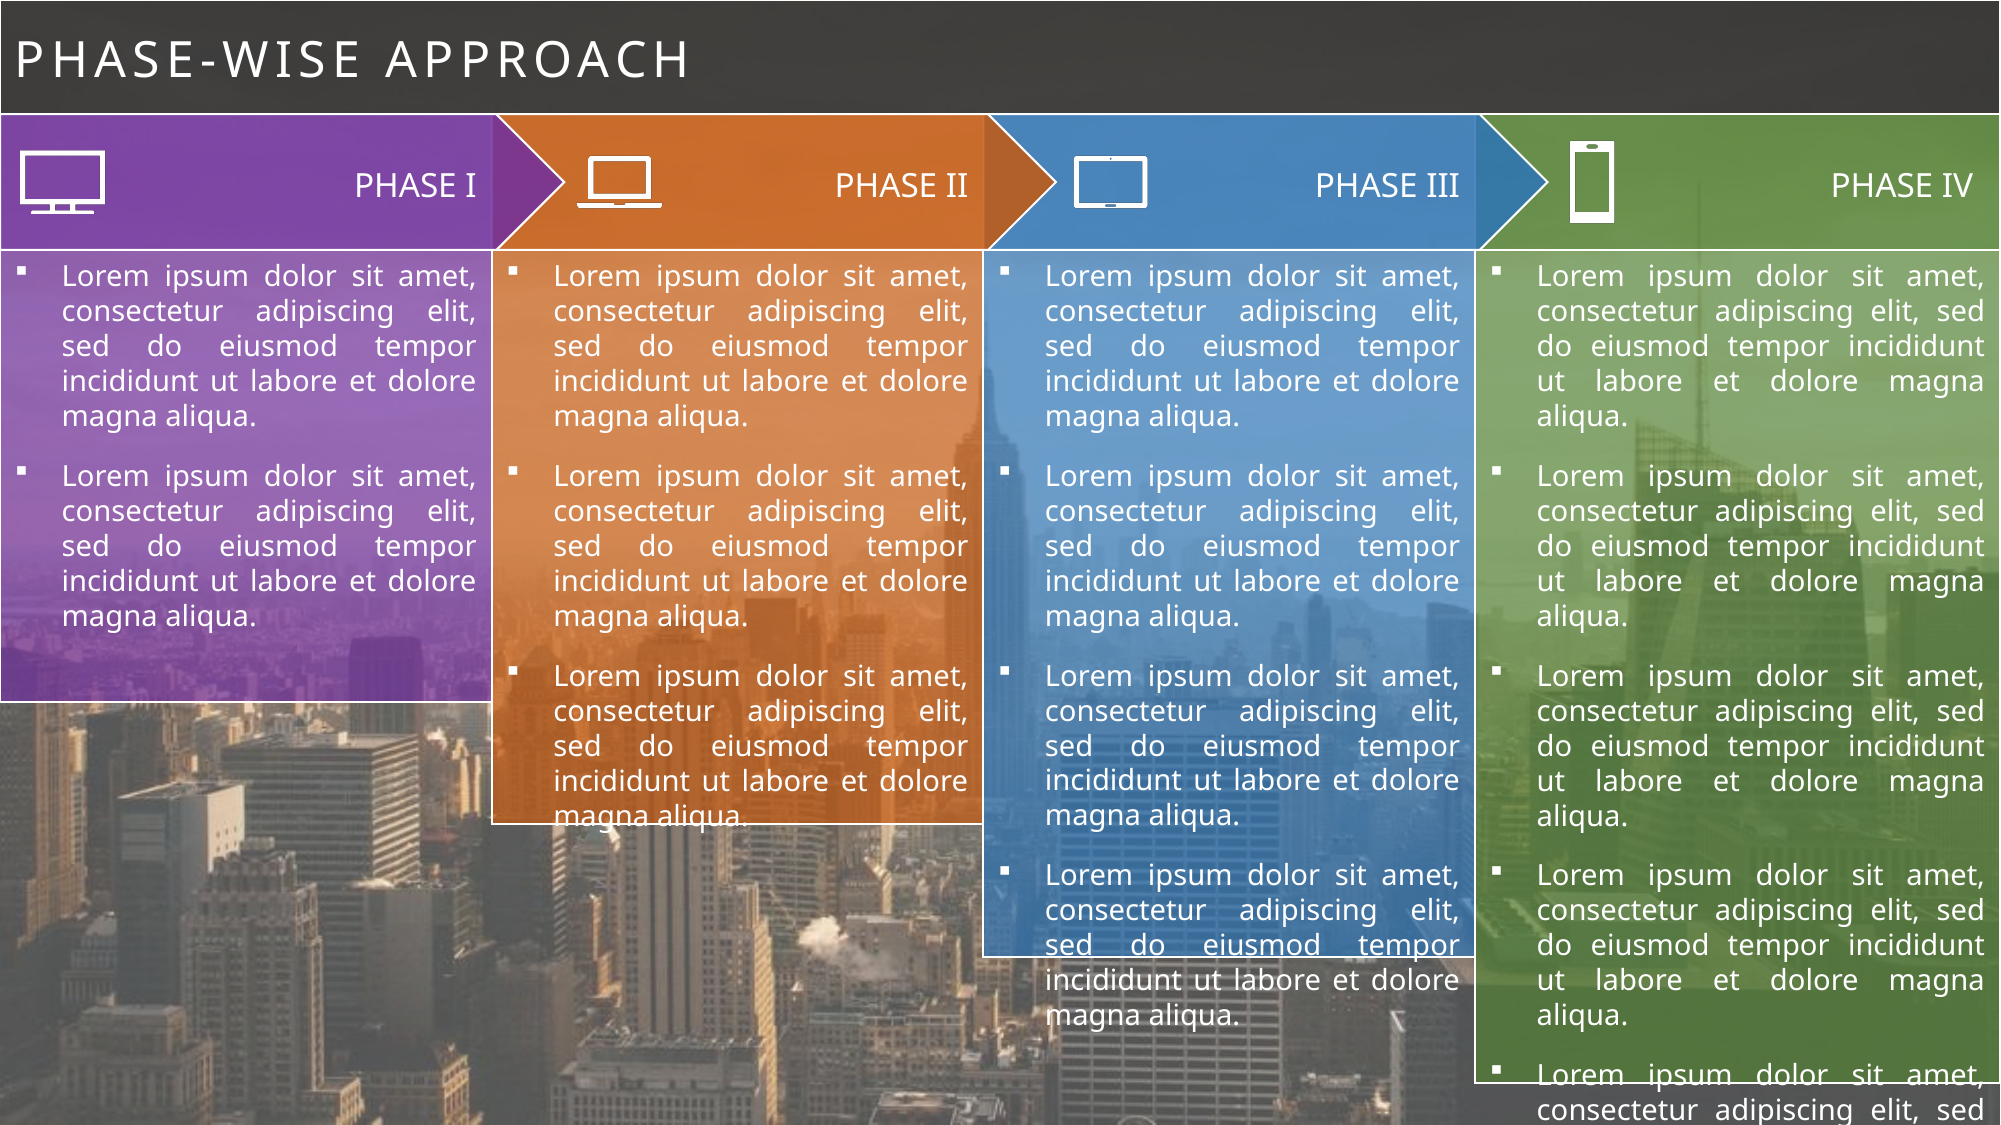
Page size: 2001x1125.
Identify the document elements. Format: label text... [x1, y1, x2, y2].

text_box [1483, 115, 2000, 249]
text_box Lorem ipsum dolor sit amet, consectetur adipiscing elit, sed do eiusmod tempor incididunt ut labore et dolore magna aliqua. Lorem ipsum dolor sit amet, consectetur adipiscing elit, sed do eiusmod tempor incididunt ut labore et dolore magna aliqua. Lorem ipsum dolor sit amet, consectetur adipiscing elit, sed do eiusmod tempor incididunt ut labore et dolore magna aliqua. [491, 249, 982, 825]
text_box [992, 115, 1547, 249]
text_box [0, 703, 2000, 1125]
text_box PHASE III [1285, 156, 1475, 212]
picture [18, 137, 107, 227]
picture [1547, 137, 1637, 227]
text_box [500, 115, 1058, 249]
picture [575, 137, 664, 227]
text_box PHASE IV [1798, 156, 1989, 212]
text_box [0, 115, 566, 249]
text_box PHASE II [794, 156, 984, 212]
text_box PHASE I [302, 156, 492, 212]
text_box PHASE-WISE APPROACH [0, 0, 2000, 115]
text_box Lorem ipsum dolor sit amet, consectetur adipiscing elit, sed do eiusmod tempor incididunt ut labore et dolore magna aliqua. Lorem ipsum dolor sit amet, consectetur adipiscing elit, sed do eiusmod tempor incididunt ut labore et dolore magna aliqua. Lorem ipsum dolor sit amet, consectetur adipiscing elit, sed do eiusmod tempor incididunt ut labore et dolore magna aliqua. Lorem ipsum dolor sit amet, consectetur adipiscing elit, sed do eiusmod tempor incididunt ut labore et dolore magna aliqua. [982, 249, 1474, 958]
text_box Lorem ipsum dolor sit amet, consectetur adipiscing elit, sed do eiusmod tempor incididunt ut labore et dolore magna aliqua. Lorem ipsum dolor sit amet, consectetur adipiscing elit, sed do eiusmod tempor incididunt ut labore et dolore magna aliqua. [0, 249, 491, 703]
text_box Lorem ipsum dolor sit amet, consectetur adipiscing elit, sed do eiusmod tempor incididunt ut labore et dolore magna aliqua. Lorem ipsum dolor sit amet, consectetur adipiscing elit, sed do eiusmod tempor incididunt ut labore et dolore magna aliqua. Lorem ipsum dolor sit amet, consectetur adipiscing elit, sed do eiusmod tempor incididunt ut labore et dolore magna aliqua. Lorem ipsum dolor sit amet, consectetur adipiscing elit, sed do eiusmod tempor incididunt ut labore et dolore magna aliqua. Lorem ipsum dolor sit amet, consectetur adipiscing elit, sed do eiusmod tempor incididunt ut labore et dolore magna aliqua. [1474, 249, 2000, 1084]
picture [1066, 137, 1155, 227]
